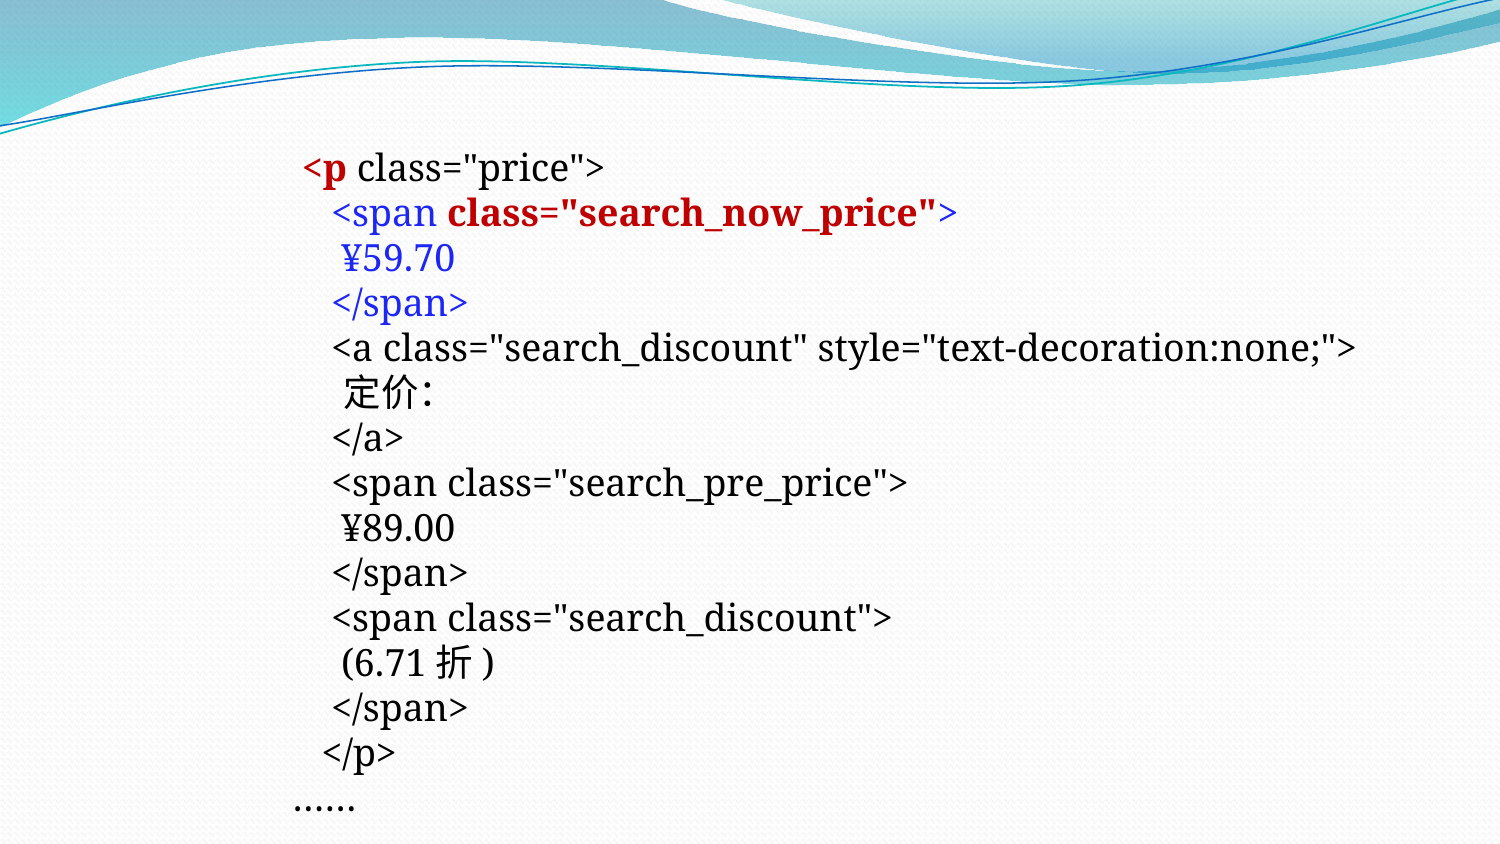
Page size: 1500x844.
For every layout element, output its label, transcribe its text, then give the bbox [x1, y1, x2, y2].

text_box <p class="price"> <span class="search_now_price"> ¥59.70 </span> <a class="search_discount" style="text-decoration:none;"> 定价： </a> <span class="search_pre_price"> ¥89.00 </span> <span class="search_discount"> (6.71折) </span> </p> …… [277, 136, 1483, 827]
